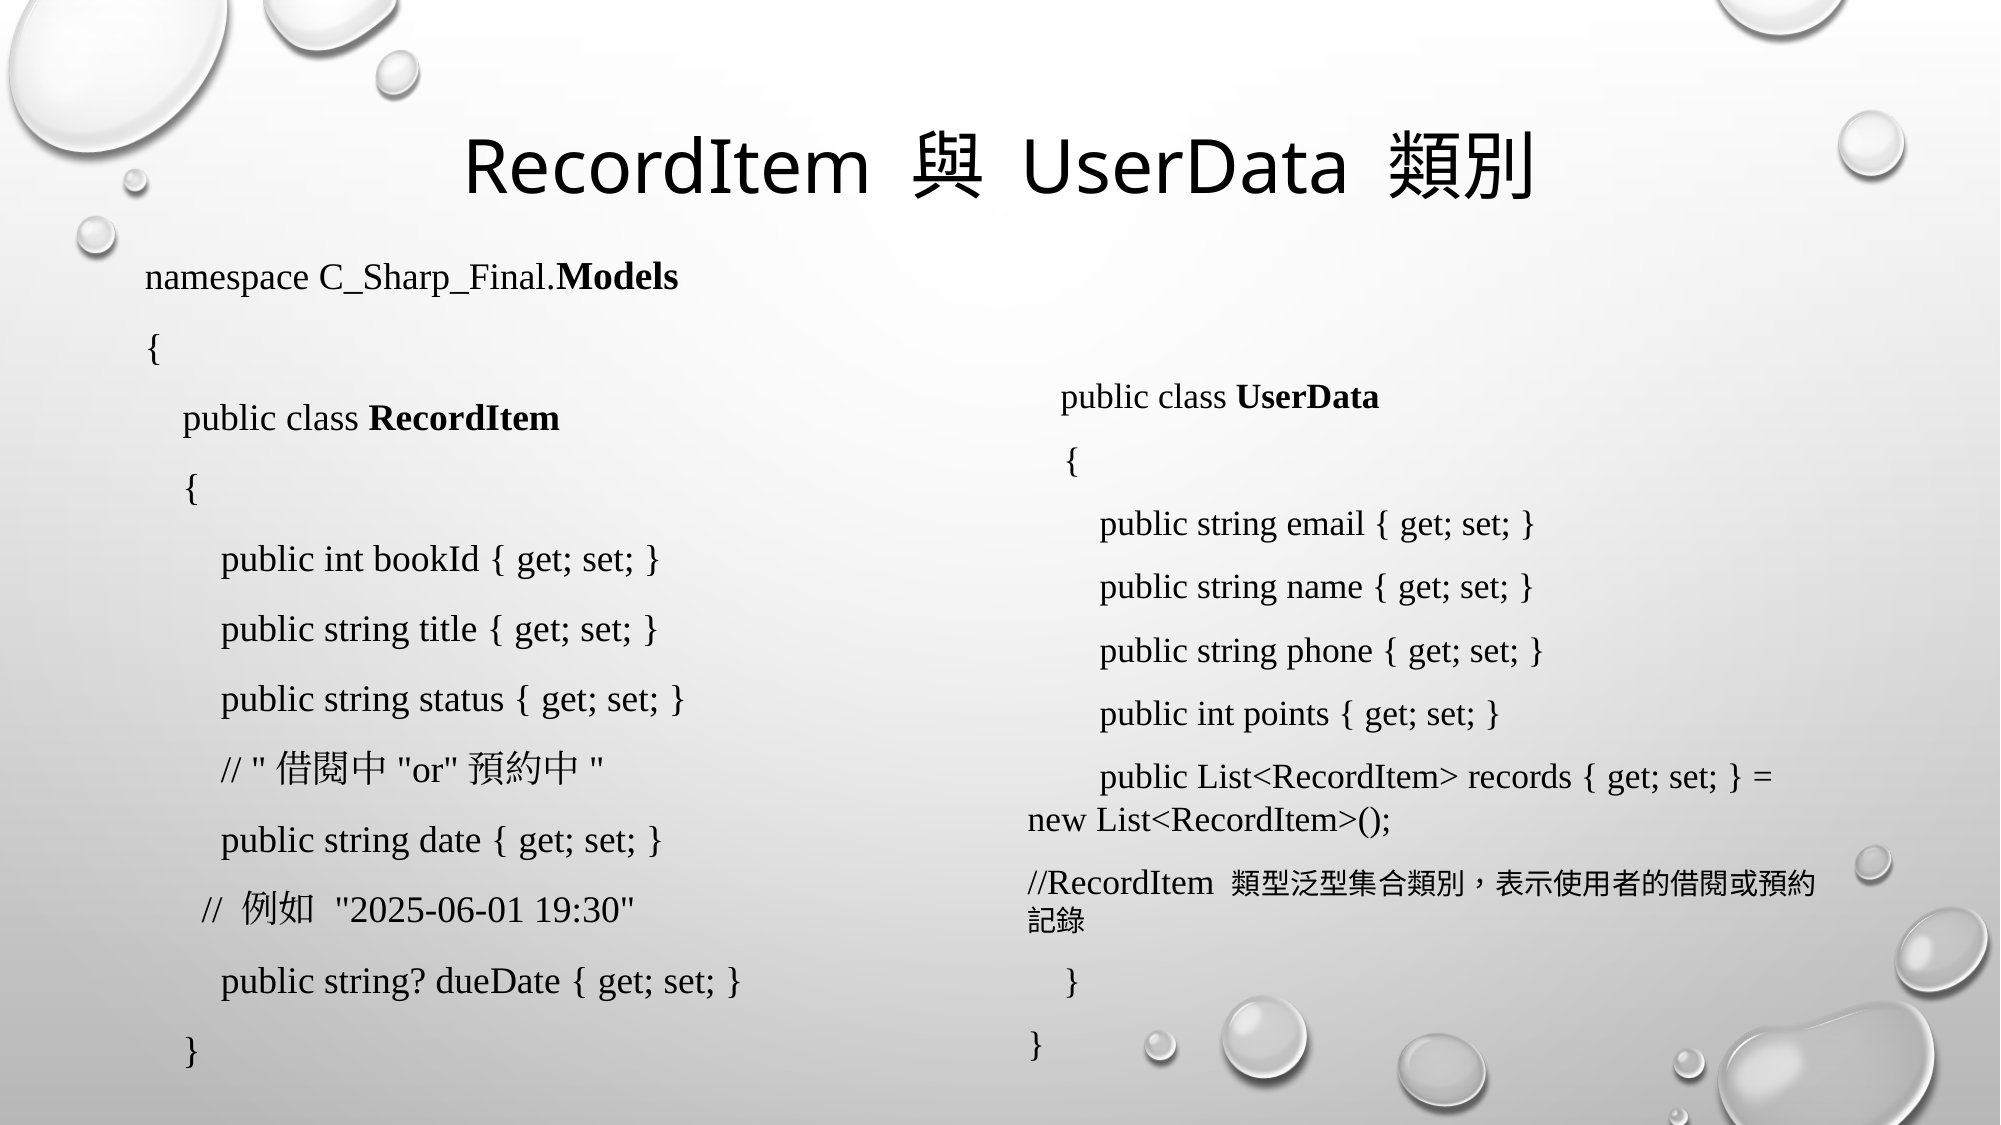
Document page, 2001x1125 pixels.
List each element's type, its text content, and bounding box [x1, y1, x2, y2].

title RecordItem 與 UserData 類別 [149, 101, 1851, 238]
list public class UserData { public string email { get; set; } public string name { get; set; } public string phone { get; set; } public int points { get; set; } public List<RecordItem> records { get; set; } = new List<RecordItem>(); //RecordItem 類型泛型集合類別，表示使用者的借閱或預約記錄 } } [1012, 365, 1851, 1070]
list namespace C_Sharp_Final.Models { public class RecordItem { public int bookId { get; set; } public string title { get; set; } public string status { get; set; } // "借閱中"or"預約中" public string date { get; set; } // 例如 "2025-06-01 19:30" public string? dueDate { get; set; } } [129, 237, 968, 1104]
picture [0, 0, 2000, 1125]
